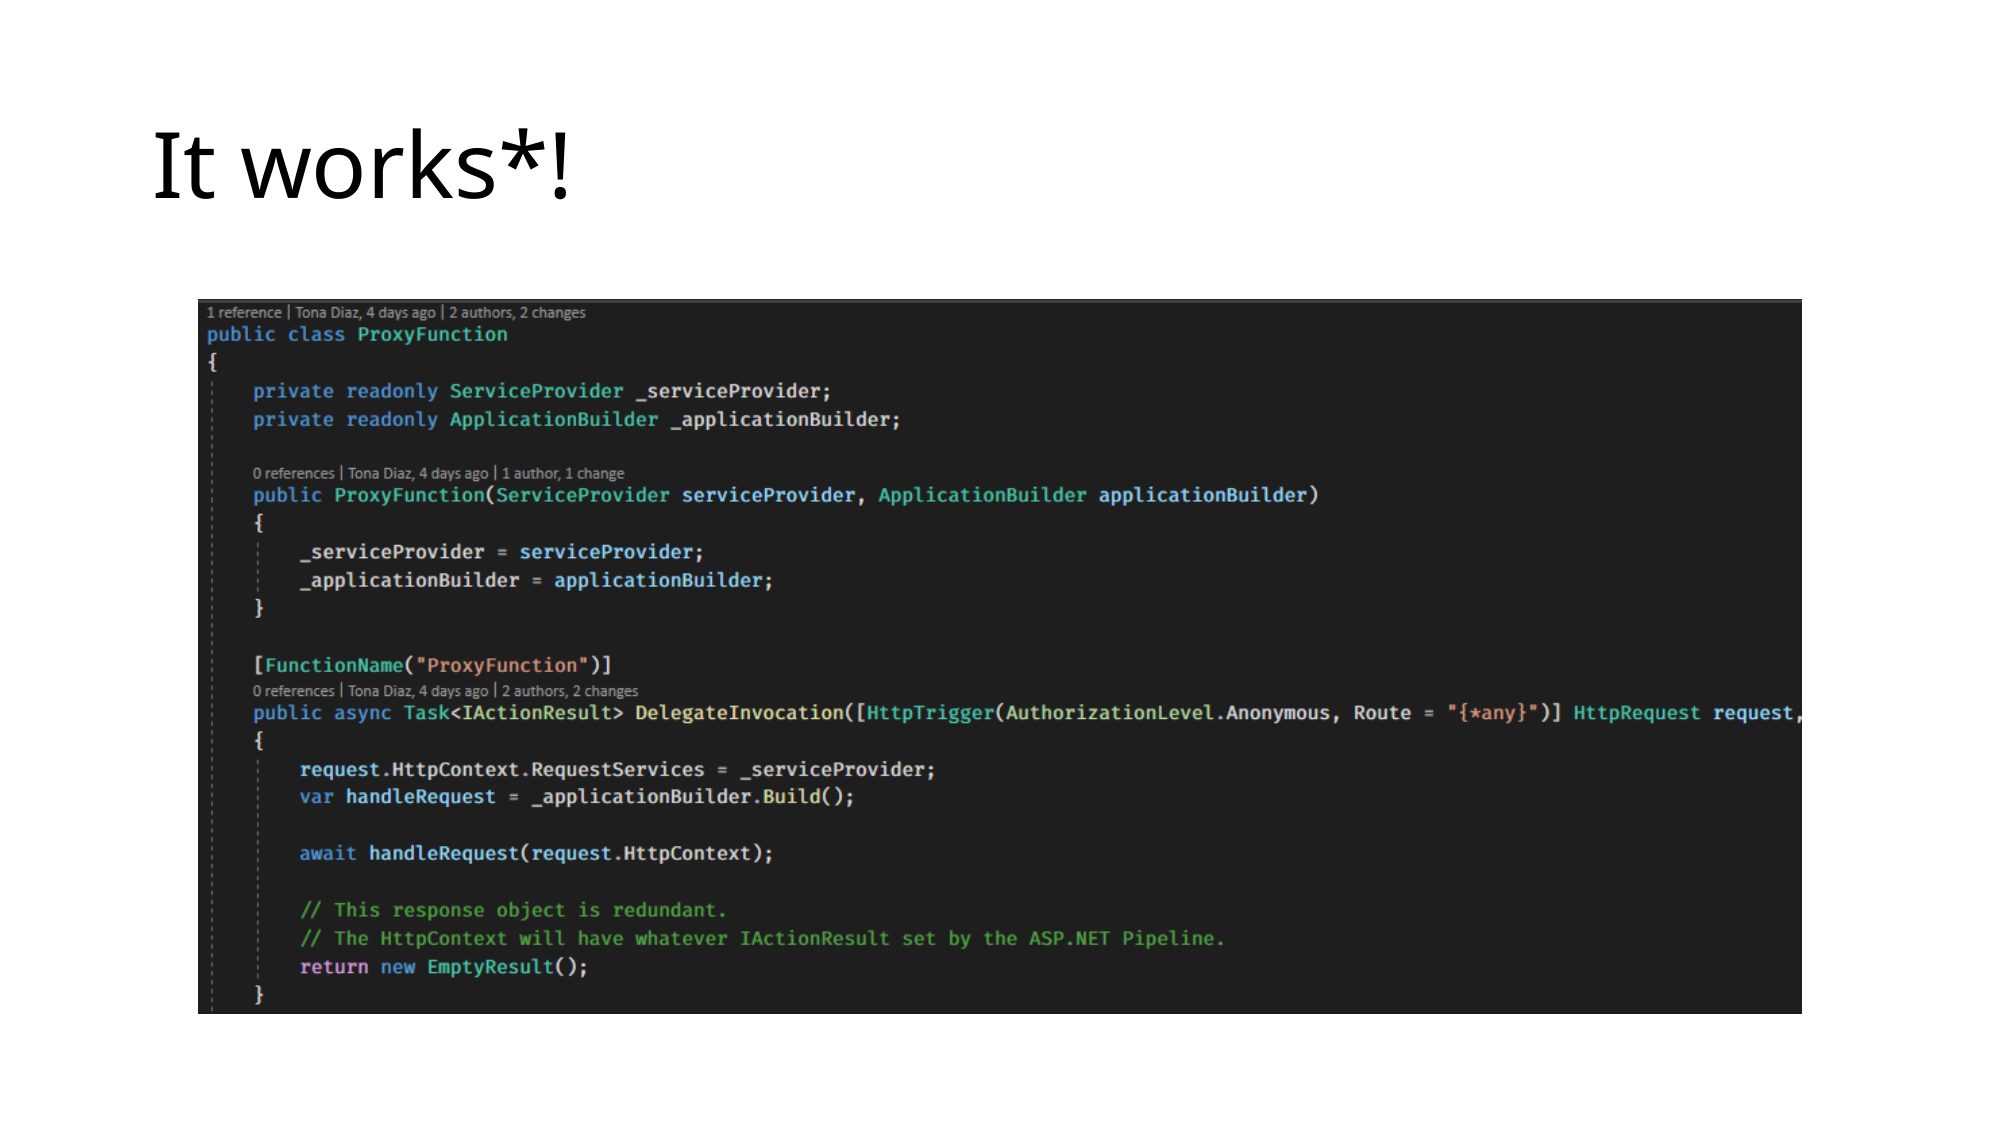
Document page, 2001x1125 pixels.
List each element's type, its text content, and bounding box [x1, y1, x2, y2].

title It works*! [137, 59, 1863, 278]
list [198, 299, 1802, 1014]
